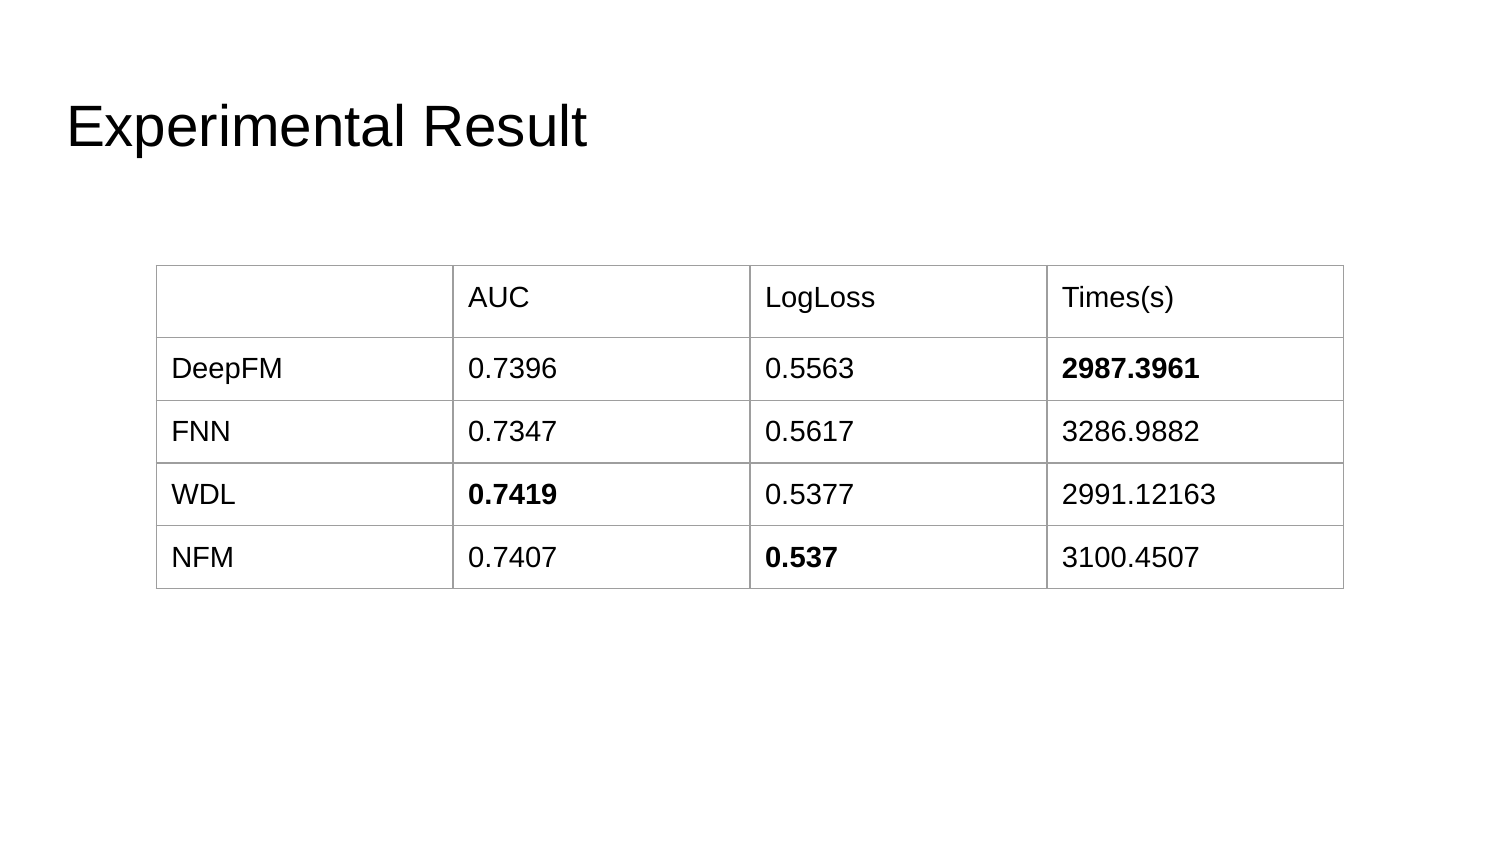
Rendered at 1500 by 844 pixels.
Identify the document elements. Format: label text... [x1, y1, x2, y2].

table_cell 0.5377 [751, 464, 1046, 525]
table_header Times(s) [1048, 266, 1343, 337]
table_cell 3100.4507 [1048, 526, 1343, 588]
table_cell 0.7347 [454, 401, 749, 462]
table_cell NFM [157, 526, 452, 588]
table_header LogLoss [751, 266, 1046, 337]
table_header [157, 266, 452, 337]
table_cell 3286.9882 [1048, 401, 1343, 462]
table_header AUC [454, 266, 749, 337]
table_cell 0.5617 [751, 401, 1046, 462]
table_cell 2987.3961 [1048, 338, 1343, 400]
table_cell WDL [157, 464, 452, 525]
table_cell 0.7419 [454, 464, 749, 525]
table_cell DeepFM [157, 338, 452, 400]
title Experimental Result [51, 72, 1449, 167]
table_cell 0.7407 [454, 526, 749, 588]
table_cell 0.7396 [454, 338, 749, 400]
table_cell 2991.12163 [1048, 464, 1343, 525]
table_cell 0.537 [751, 526, 1046, 588]
table_cell 0.5563 [751, 338, 1046, 400]
table_cell FNN [157, 401, 452, 462]
